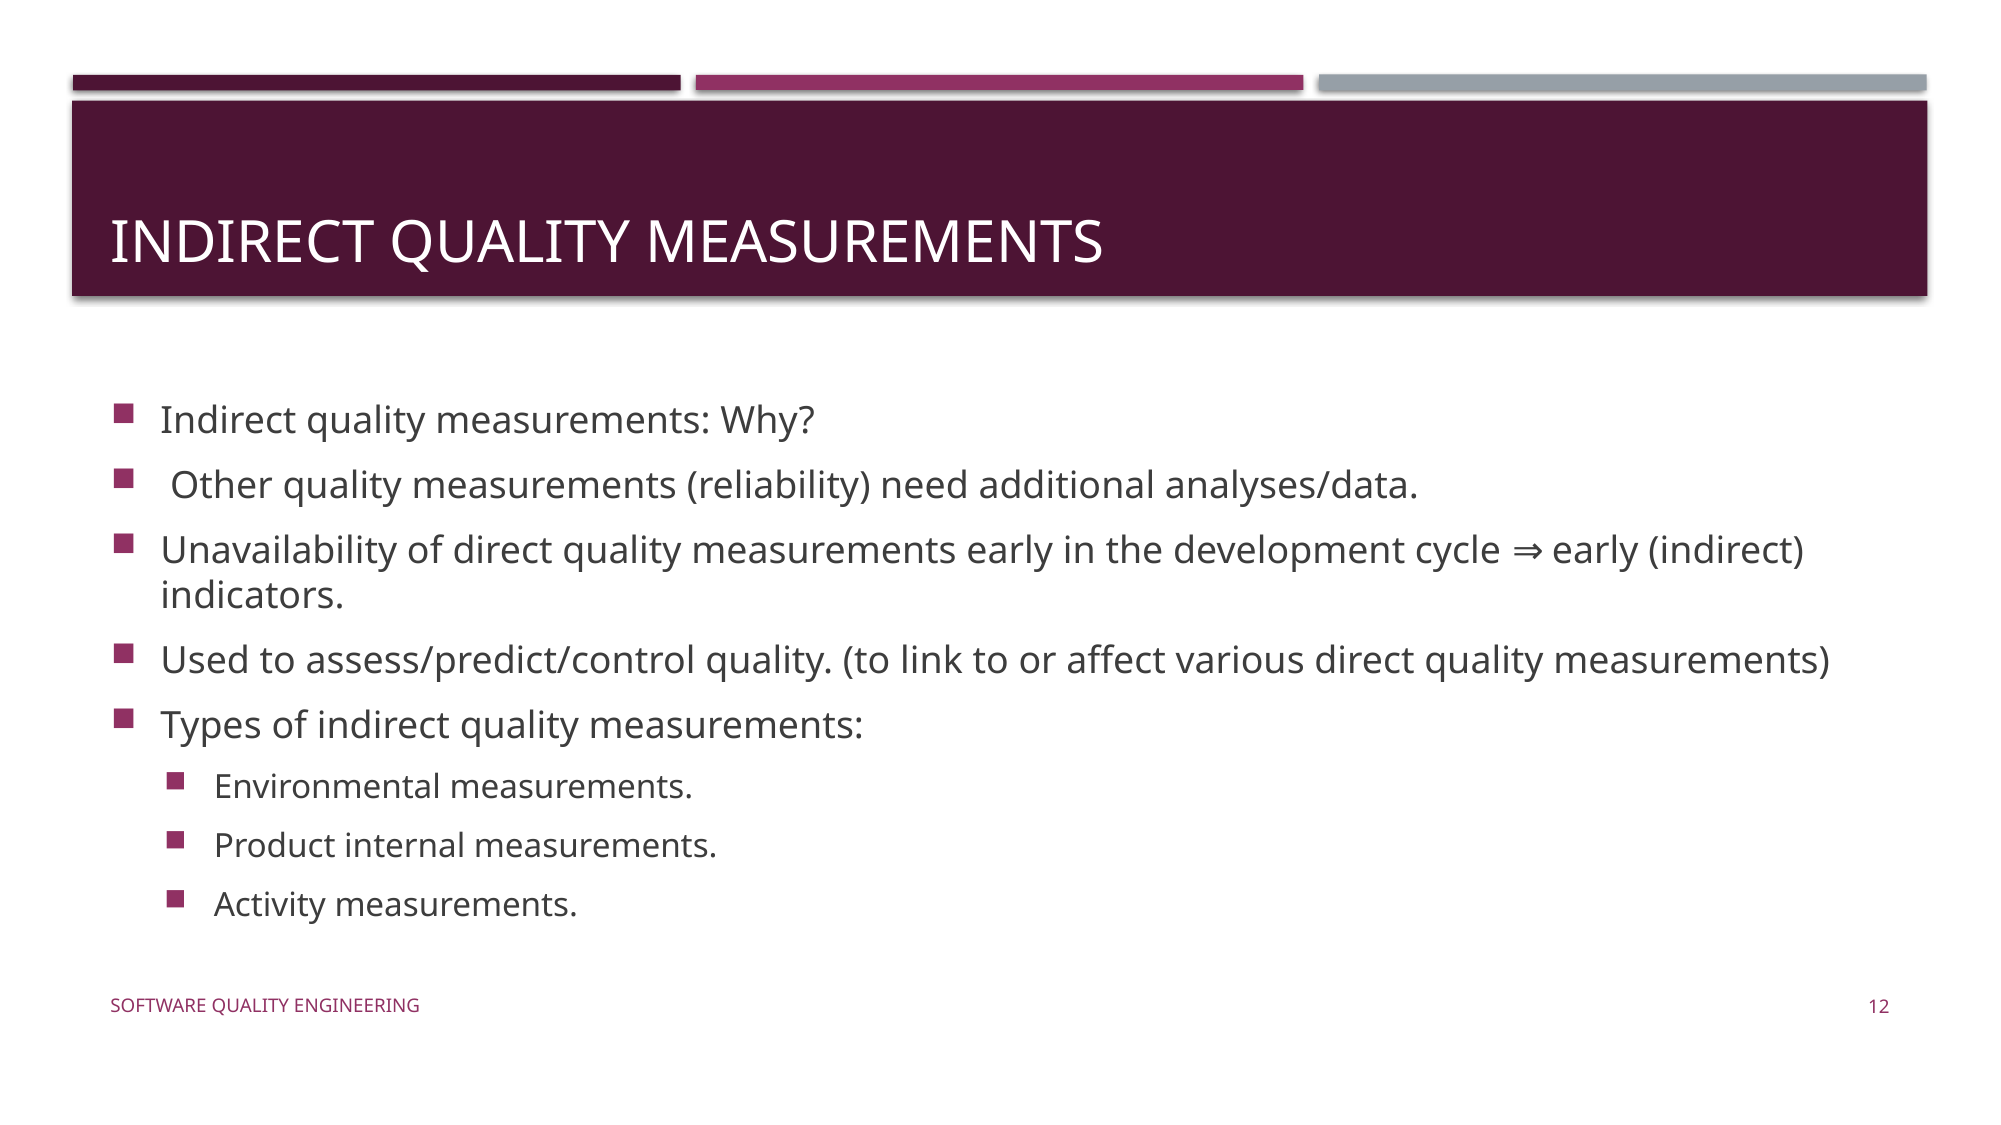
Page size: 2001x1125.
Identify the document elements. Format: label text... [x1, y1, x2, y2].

list Indirect quality measurements: Why? Other quality measurements (reliability) need additional analyses/data. Unavailability of direct quality measurements early in the development cycle ⇒ early (indirect) indicators. Used to assess/predict/control quality. (to link to or affect various direct quality measurements) Types of indirect quality measurements: Environmental measurements. Product internal measurements. Activity measurements. [95, 357, 1905, 962]
slide_number 12 [1732, 977, 1905, 1037]
footer Software Quality Engineering [95, 976, 1230, 1037]
title Indirect Quality Measurements [95, 115, 1905, 282]
